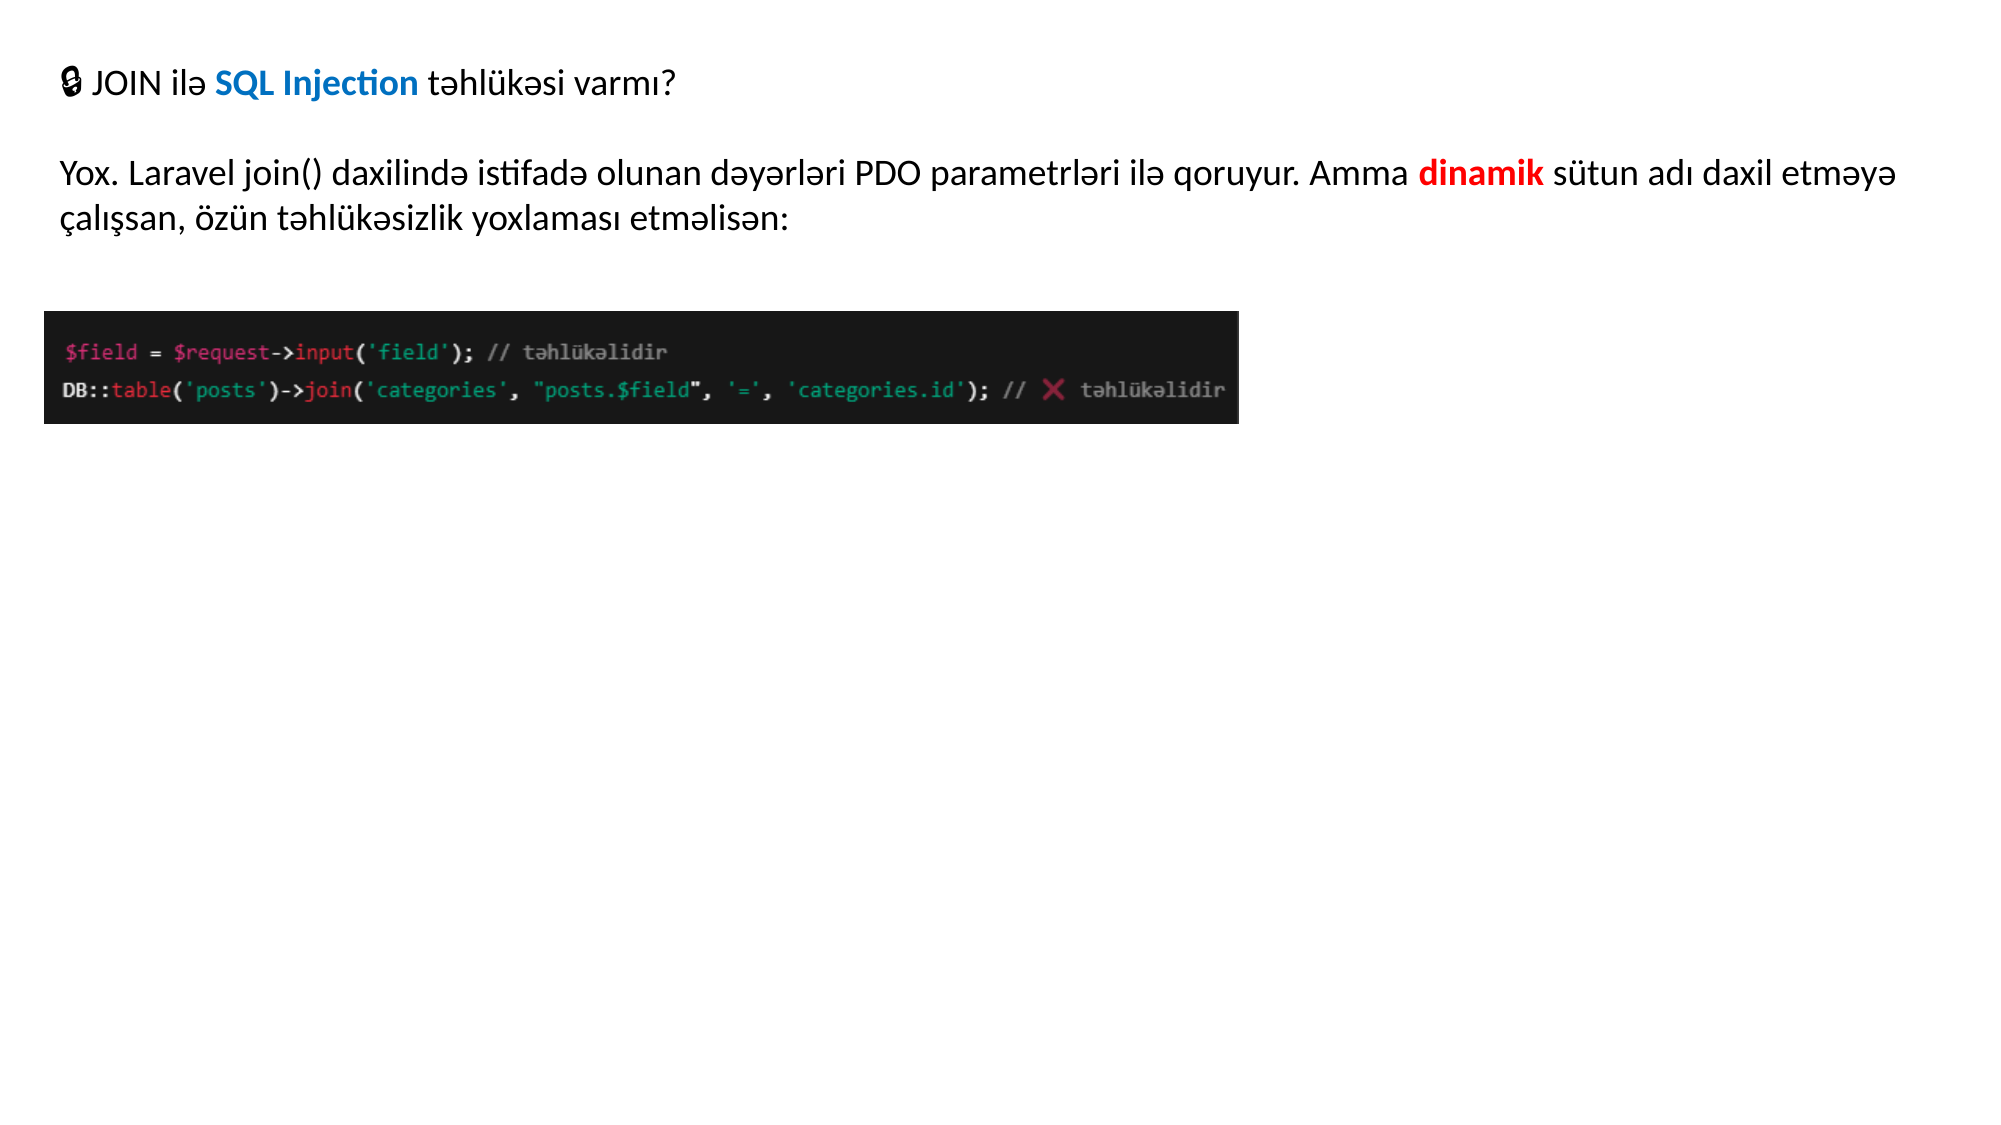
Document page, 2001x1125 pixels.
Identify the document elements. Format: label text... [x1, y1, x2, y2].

text_box 🔒 JOIN ilə SQL Injection təhlükəsi varmı? Yox. Laravel join() daxilində istifadə olunan dəyərləri PDO parametrləri ilə qoruyur. Amma dinamik sütun adı daxil etməyə çalışsan, özün təhlükəsizlik yoxlaması etməlisən: [44, 50, 1980, 246]
picture [44, 311, 1239, 424]
